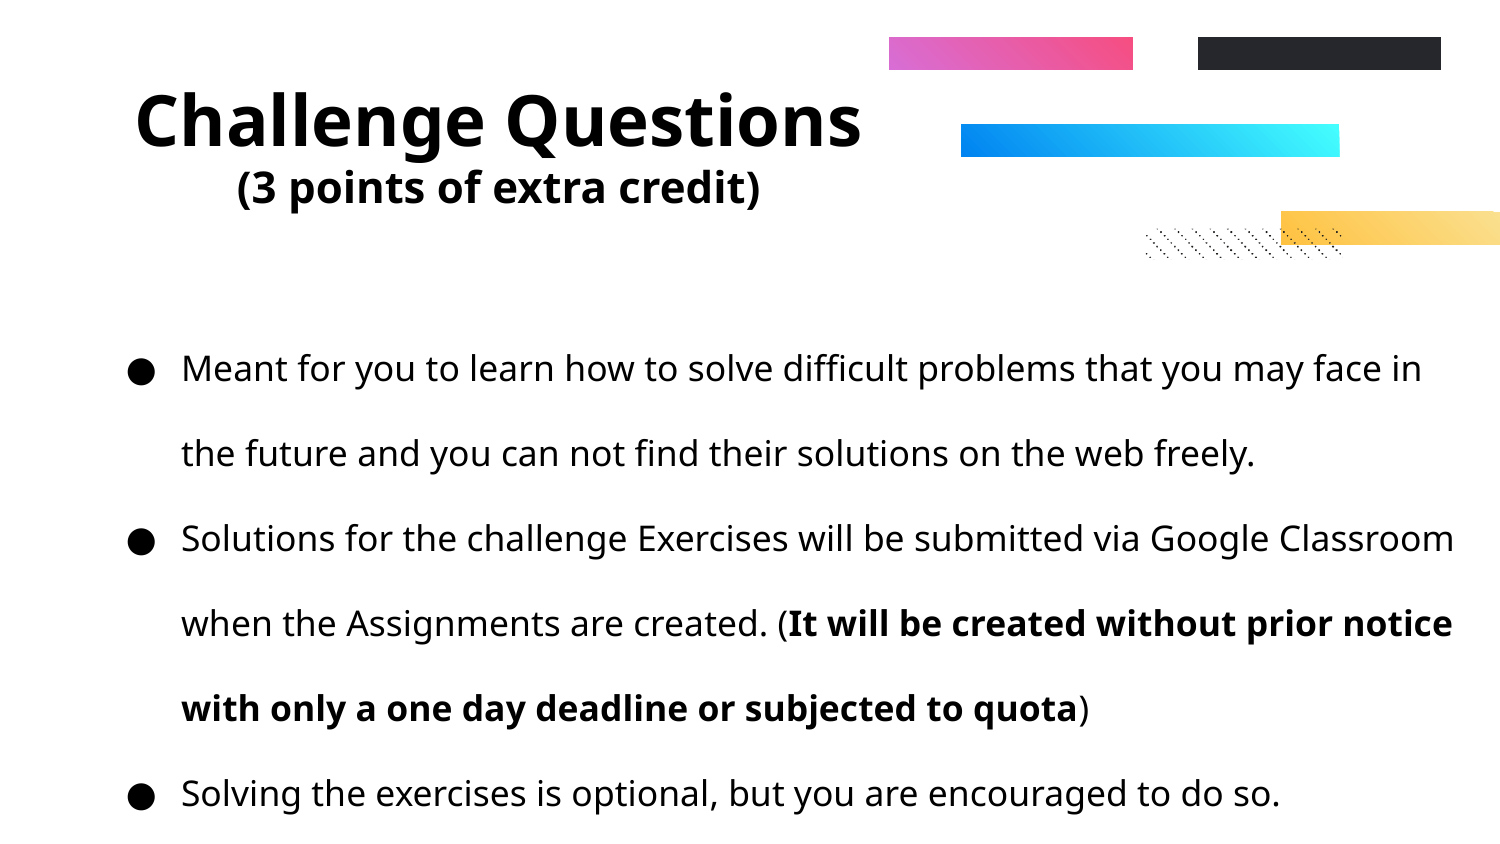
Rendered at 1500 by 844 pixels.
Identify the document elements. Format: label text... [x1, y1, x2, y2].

picture [1144, 228, 1343, 260]
title Challenge Questions (3 points of extra credit) [39, 37, 959, 251]
subtitle Meant for you to learn how to solve difficult problems that you may face in the future and you can not find their solutions on the web freely. Solutions for the challenge Exercises will be submitted via Google Classroom when the Assignments are created. (It will be created without prior notice with only a one day deadline or subjected to quota) Solving the exercises is optional, but you are encouraged to do so. [91, 288, 1500, 822]
